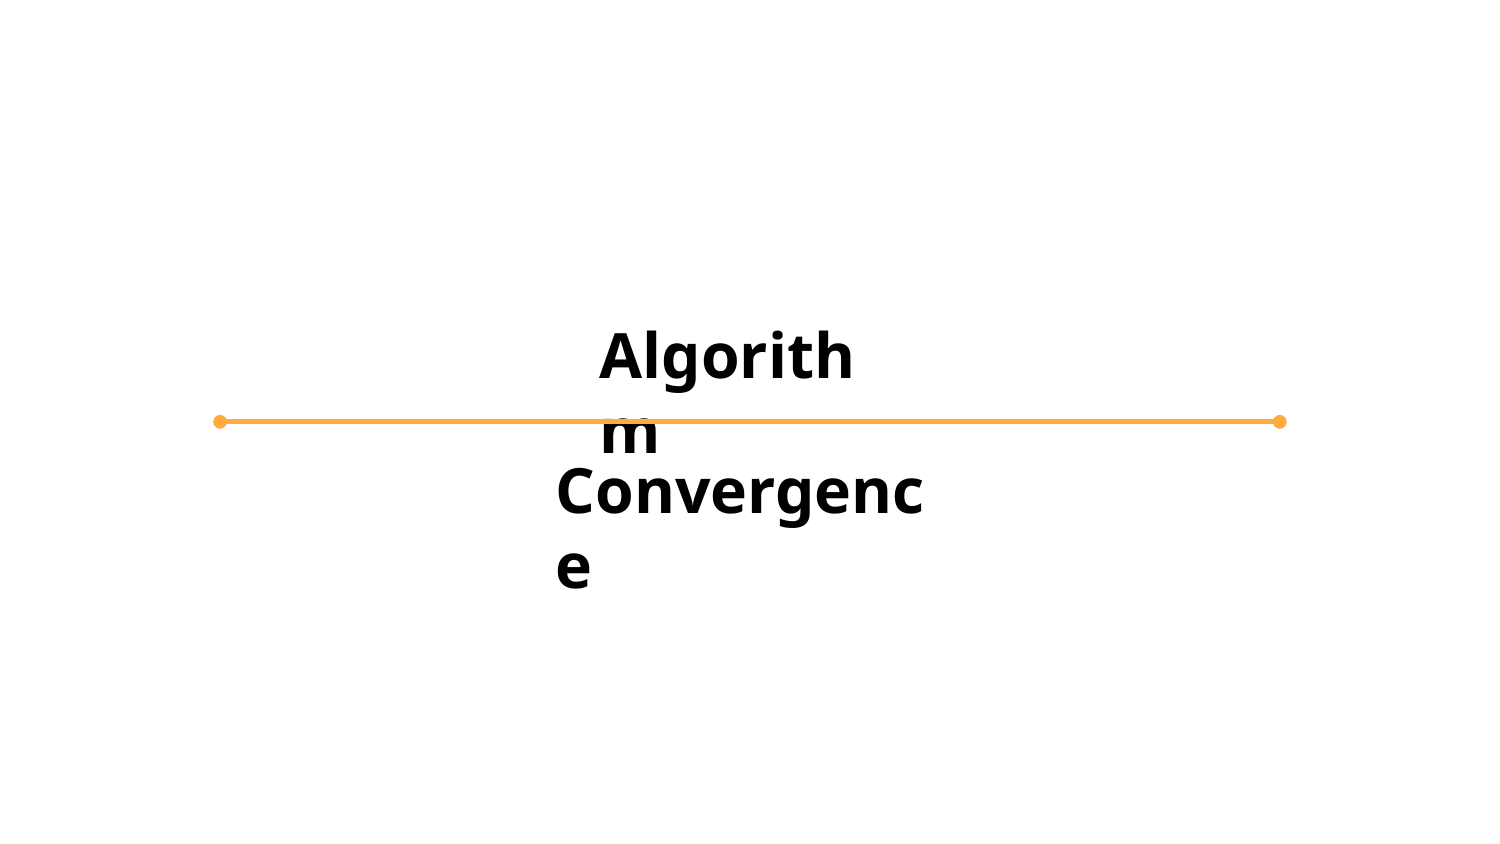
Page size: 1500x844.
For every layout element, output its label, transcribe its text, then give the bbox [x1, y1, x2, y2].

text_box Convergence [540, 436, 960, 617]
text_box Algorithm [584, 301, 916, 419]
text_box Algorithm [584, 431, 916, 436]
